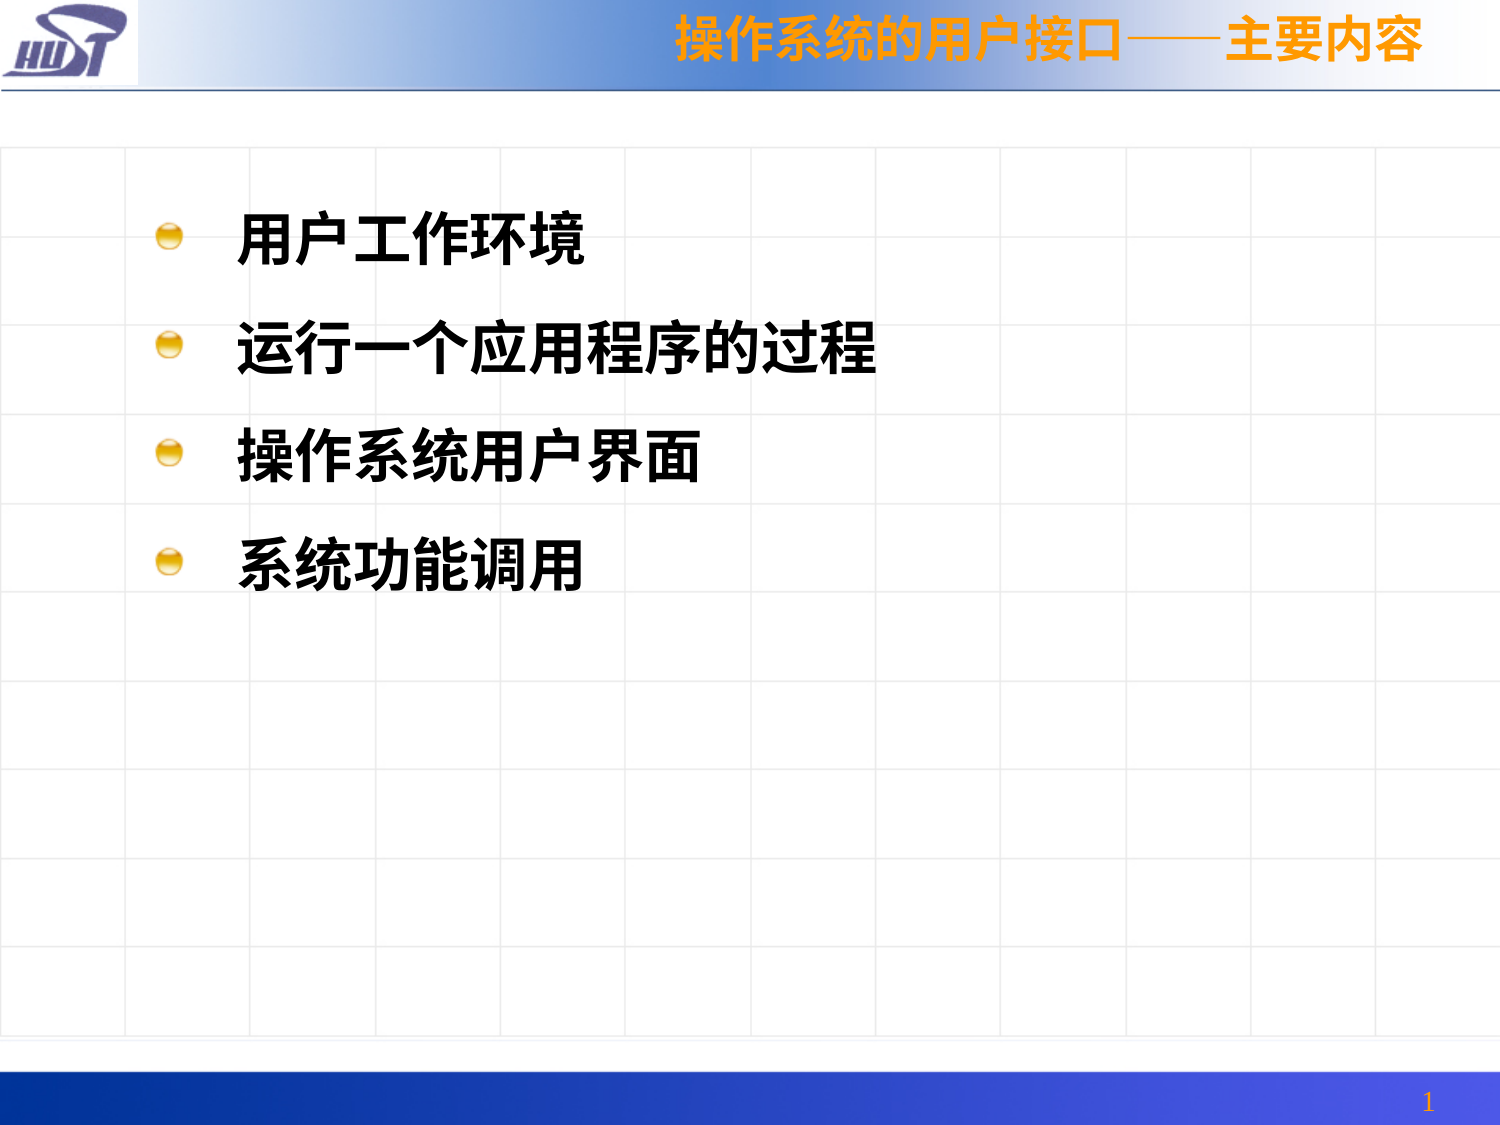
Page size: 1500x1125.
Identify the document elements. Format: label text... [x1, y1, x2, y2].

text_box 1 [1397, 1067, 1460, 1125]
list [0, 0, 138, 85]
picture [0, 0, 1500, 1125]
text_box 用户工作环境 运行一个应用程序的过程 操作系统用户界面 系统功能调用 [134, 174, 1305, 606]
text_box 操作系统的用户接口——主要内容 [138, 6, 1440, 76]
